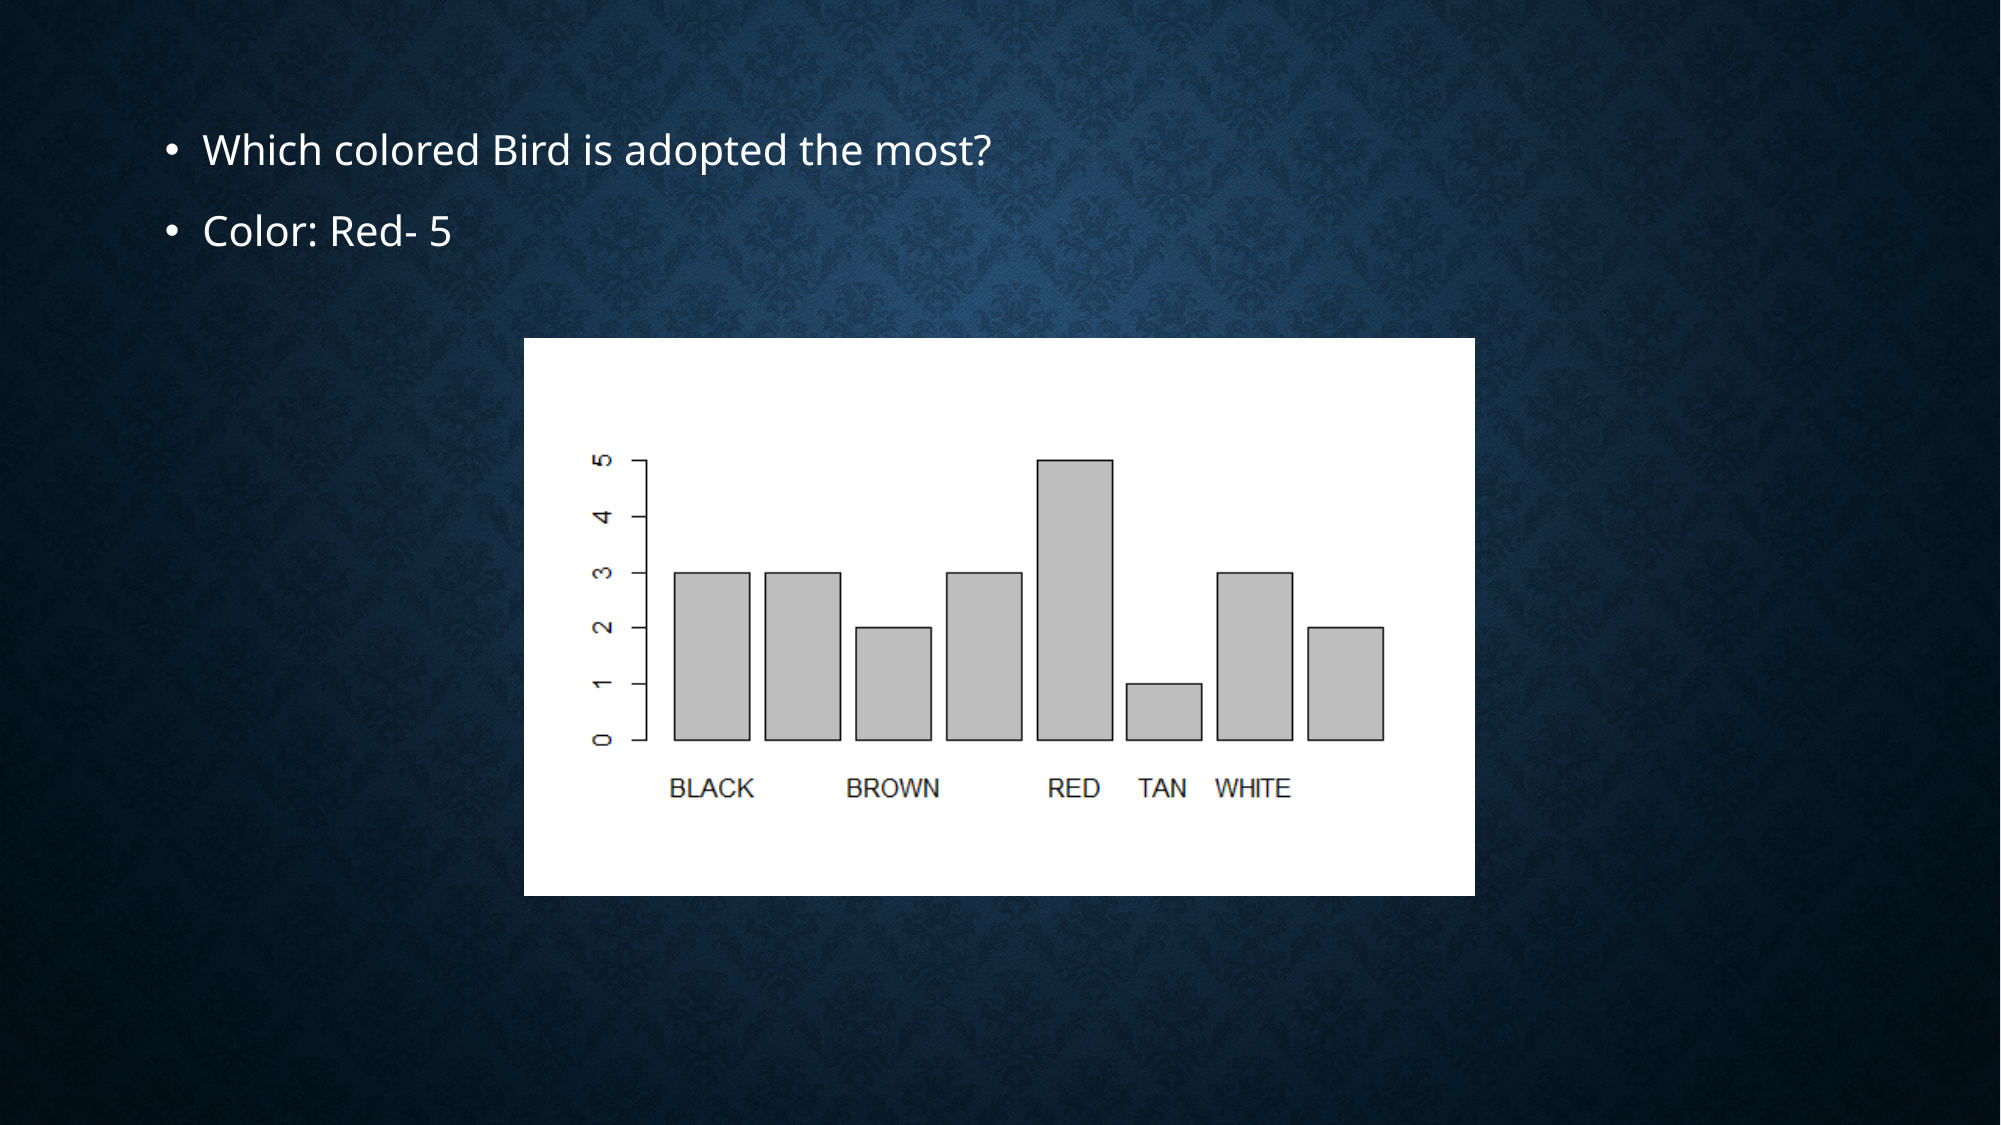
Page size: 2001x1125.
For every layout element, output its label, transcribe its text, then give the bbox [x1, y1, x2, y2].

list Which colored Bird is adopted the most? Color: Red- 5 [149, 106, 1849, 713]
picture [523, 337, 1475, 897]
